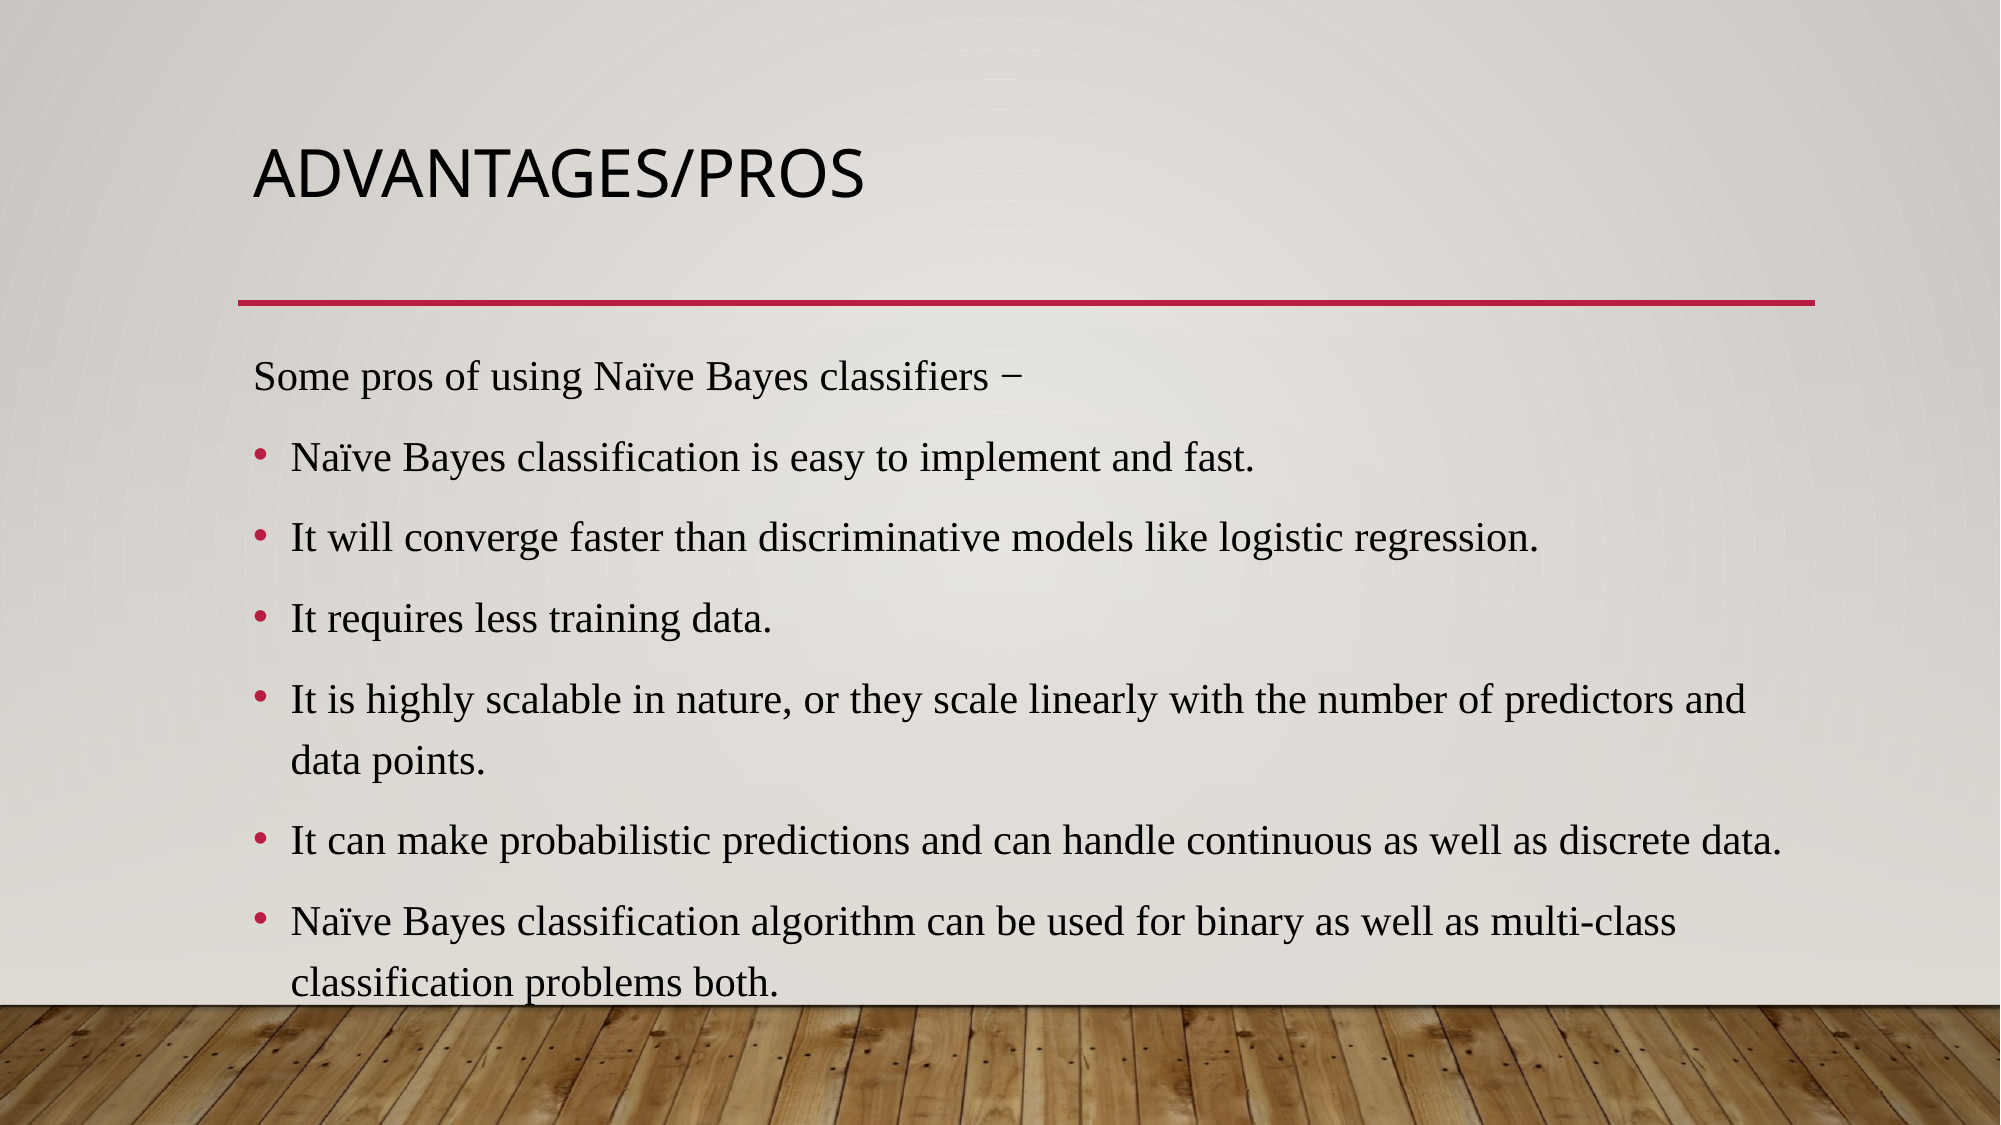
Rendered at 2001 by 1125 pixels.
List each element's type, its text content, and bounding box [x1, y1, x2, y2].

title Advantages/Pros [238, 131, 1814, 305]
list Some pros of using Naïve Bayes classifiers − Naïve Bayes classification is easy to implement and fast. It will converge faster than discriminative models like logistic regression. It requires less training data. It is highly scalable in nature, or they scale linearly with the number of predictors and data points. It can make probabilistic predictions and can handle continuous as well as discrete data. Naïve Bayes classification algorithm can be used for binary as well as multi-class classification problems both. [238, 330, 1814, 1024]
picture [0, 1005, 2000, 1125]
